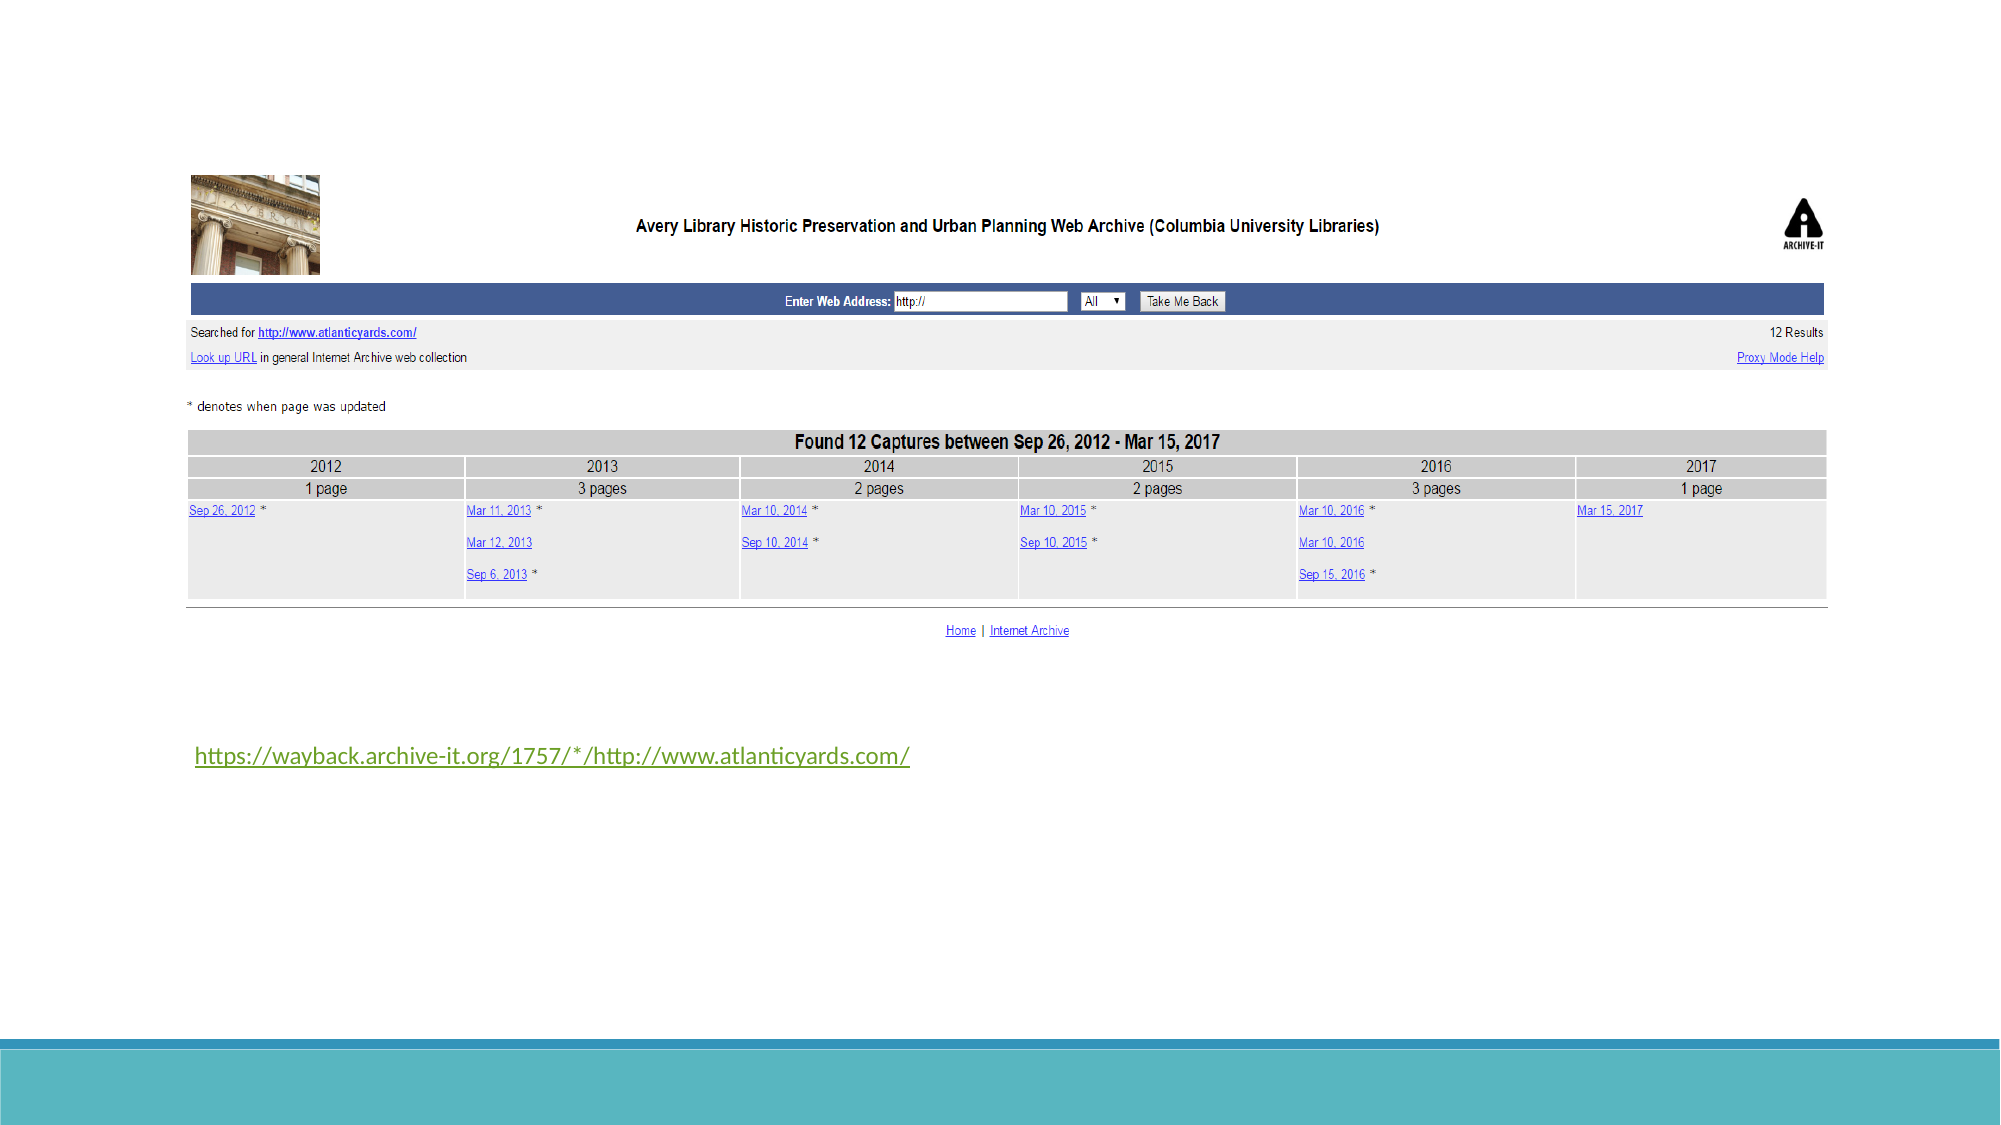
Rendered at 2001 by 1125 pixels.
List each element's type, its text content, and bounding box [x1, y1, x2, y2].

text_box https://wayback.archive-it.org/1757/*/http://www.atlanticyards.com/ [179, 743, 1815, 807]
picture [179, 161, 1833, 733]
